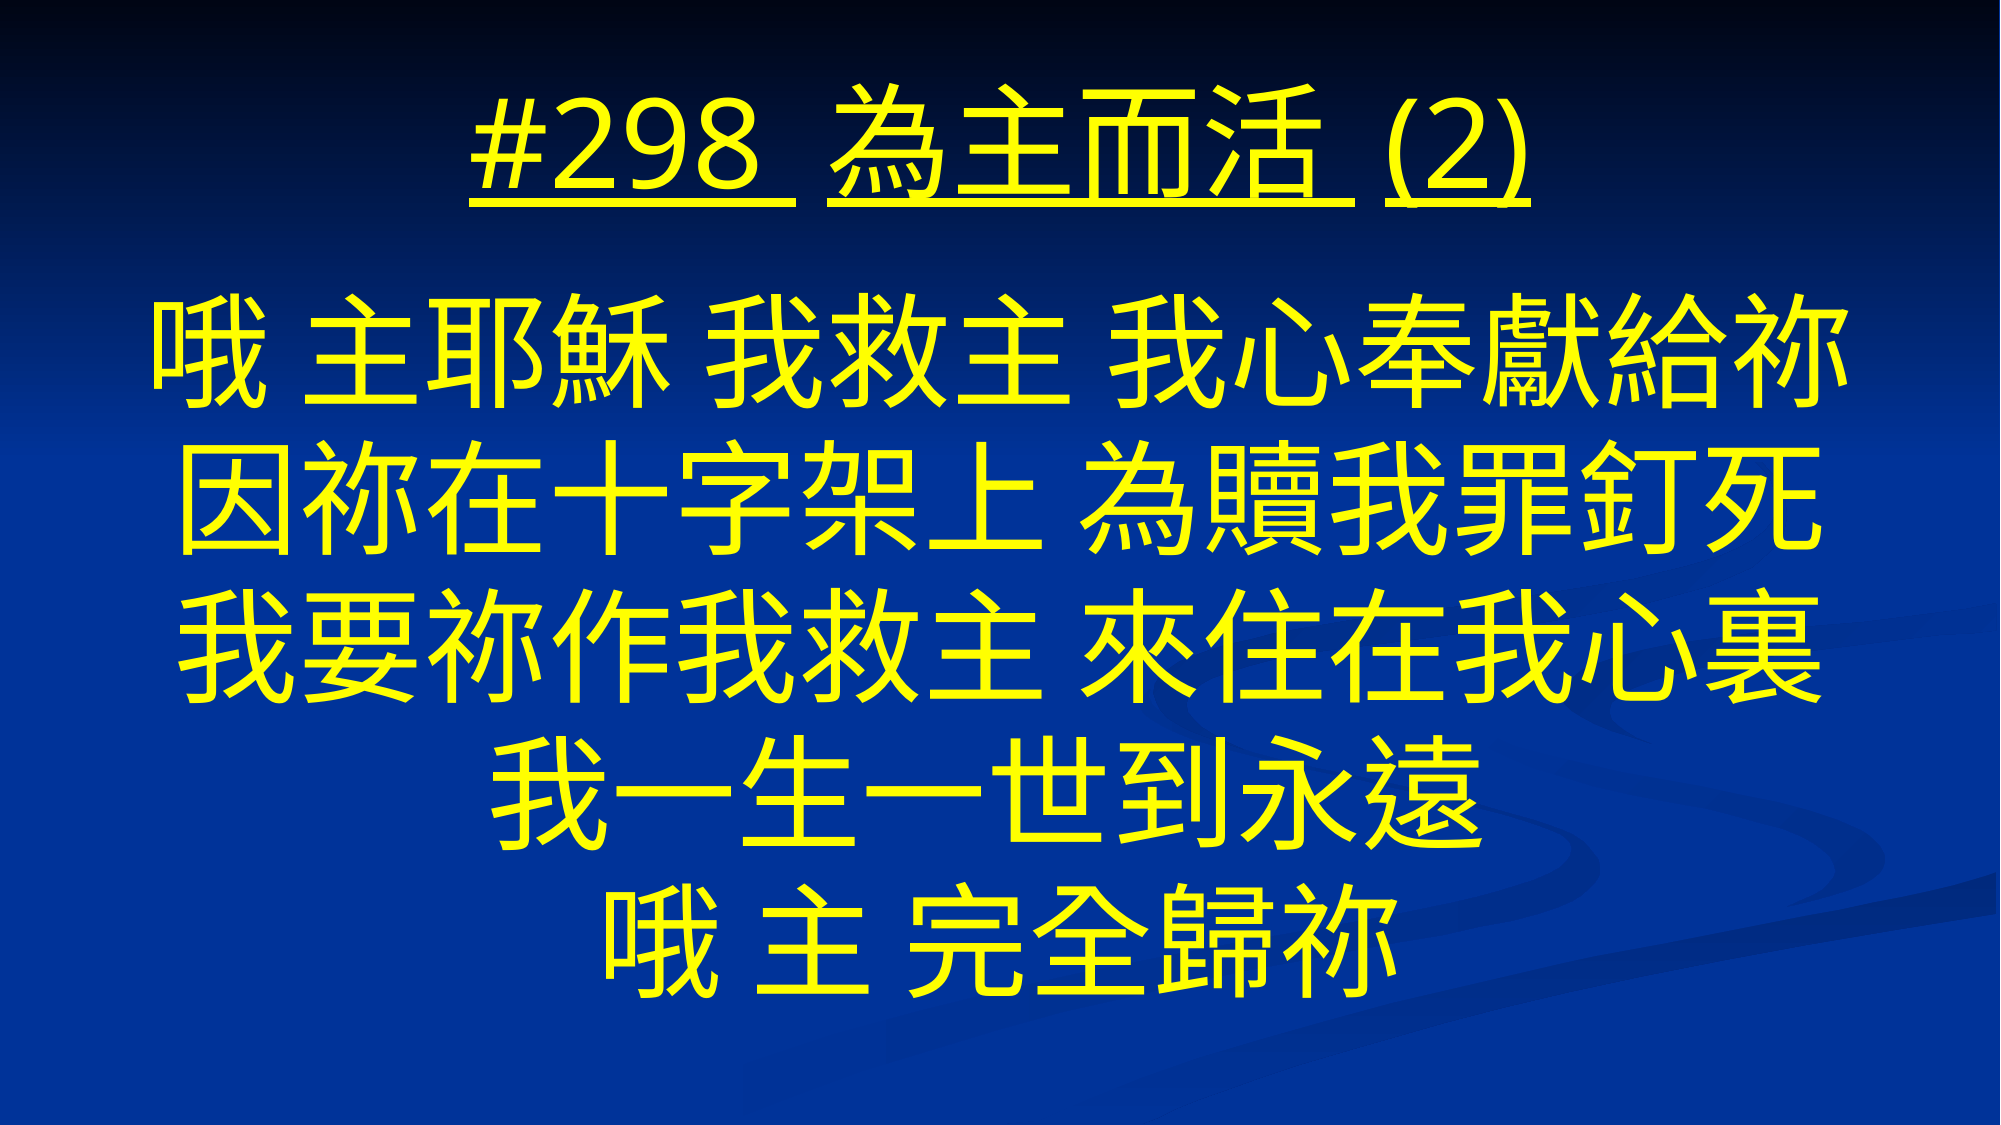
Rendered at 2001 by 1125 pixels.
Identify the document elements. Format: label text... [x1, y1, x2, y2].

list 哦 主耶穌 我救主 我心奉獻給祢 因祢在十字架上 為贖我罪釘死 我要祢作我救主 來住在我心裏 我一生一世到永遠 哦 主 完全歸祢 [54, 282, 1945, 1025]
title #298 為主而活 (2) [99, 45, 1900, 233]
